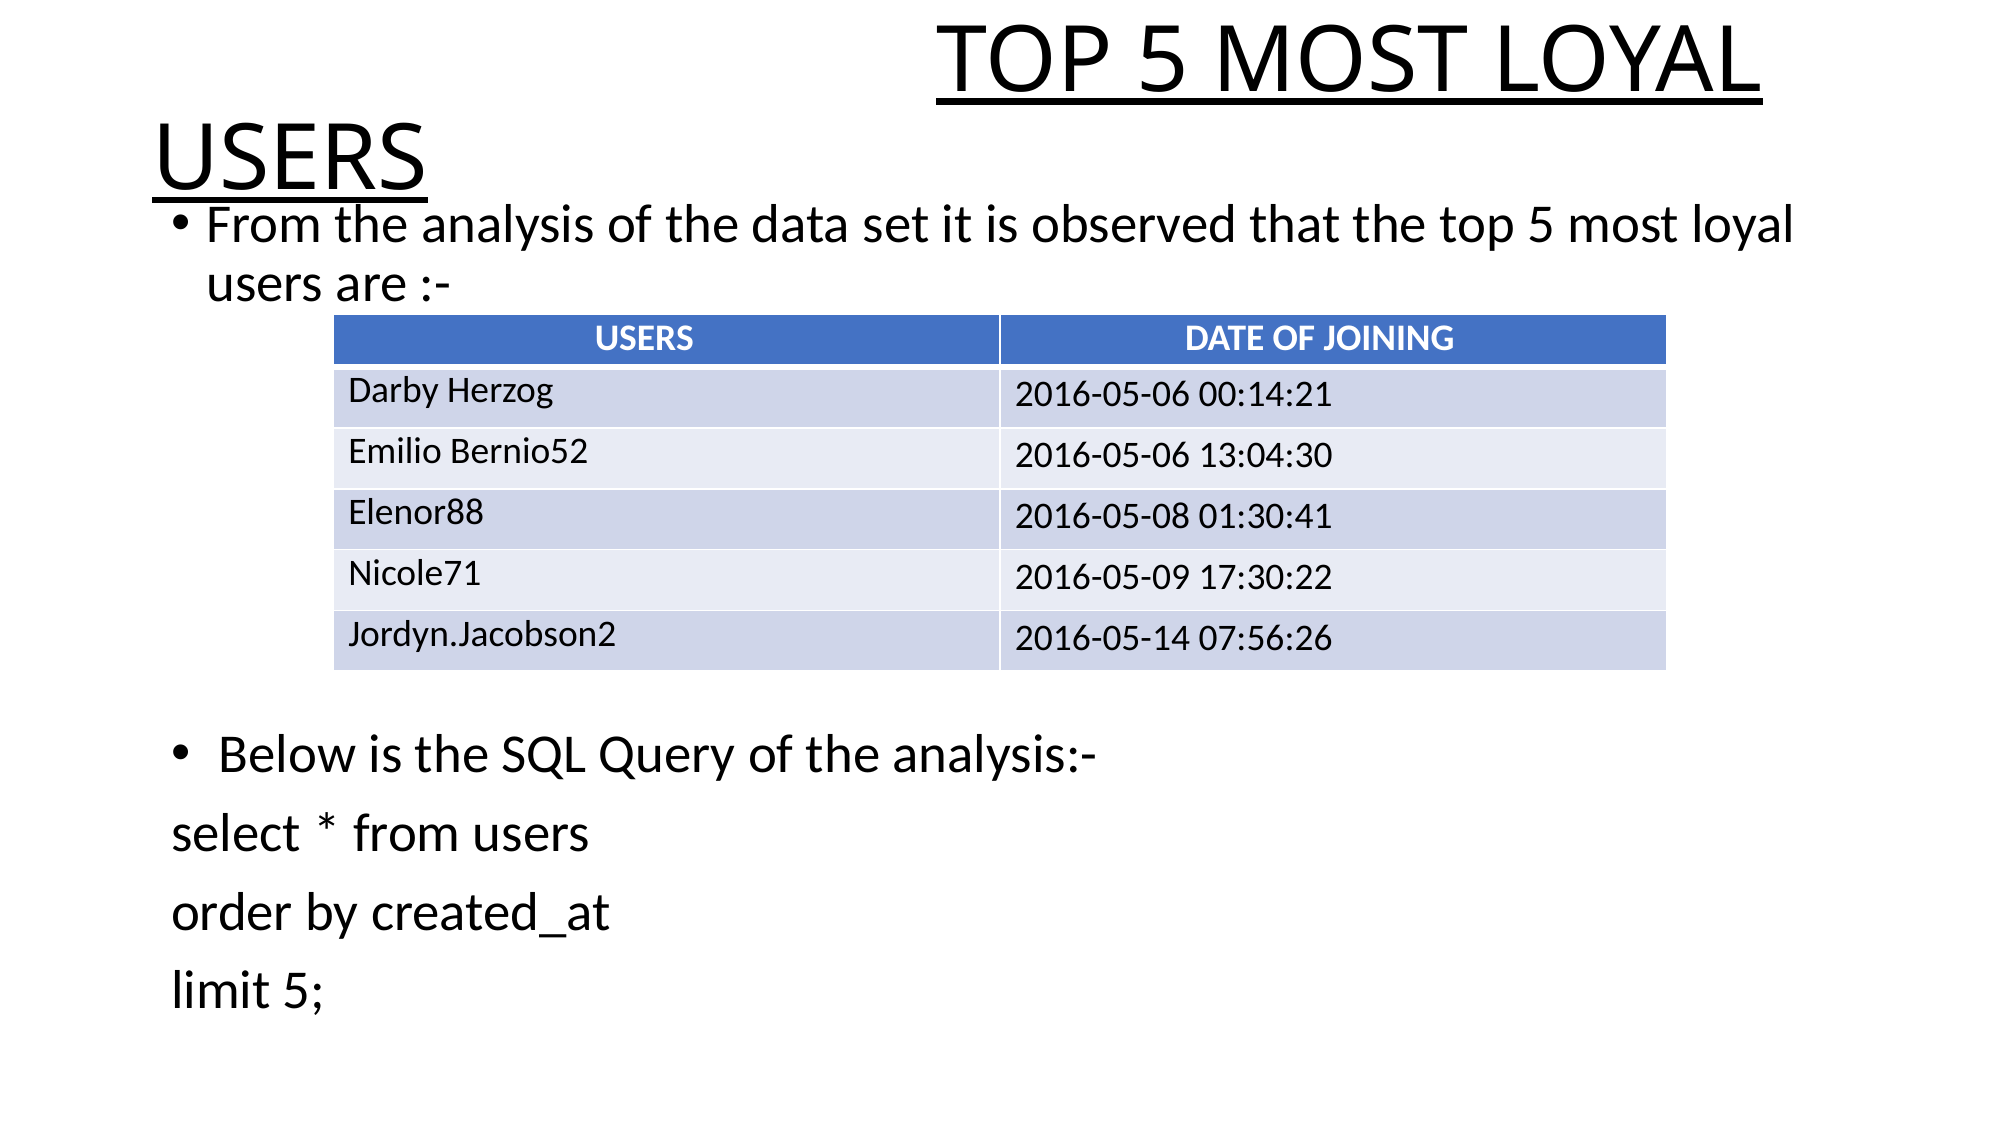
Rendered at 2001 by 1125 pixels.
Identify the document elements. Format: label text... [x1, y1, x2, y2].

list From the analysis of the data set it is observed that the top 5 most loyal users are :- Below is the SQL Query of the analysis:- select * from users order by created_at limit 5; [156, 187, 1882, 1036]
table_header DATE OF JOINING [1001, 315, 1666, 364]
table_cell Emilio Bernio52 [334, 429, 999, 488]
table_cell 2016-05-08 01:30:41 [1001, 490, 1666, 549]
table_cell 2016-05-06 00:14:21 [1001, 370, 1666, 427]
table_cell Nicole71 [334, 550, 999, 610]
table_header USERS [334, 315, 999, 364]
table_cell Elenor88 [334, 490, 999, 549]
table_cell 2016-05-14 07:56:26 [1001, 611, 1666, 670]
table_cell Darby Herzog [334, 370, 999, 427]
table_cell Jordyn.Jacobson2 [334, 611, 999, 670]
table_cell 2016-05-09 17:30:22 [1001, 550, 1666, 610]
title TOP 5 MOST LOYAL USERS [137, 33, 1863, 188]
table_cell 2016-05-06 13:04:30 [1001, 429, 1666, 488]
